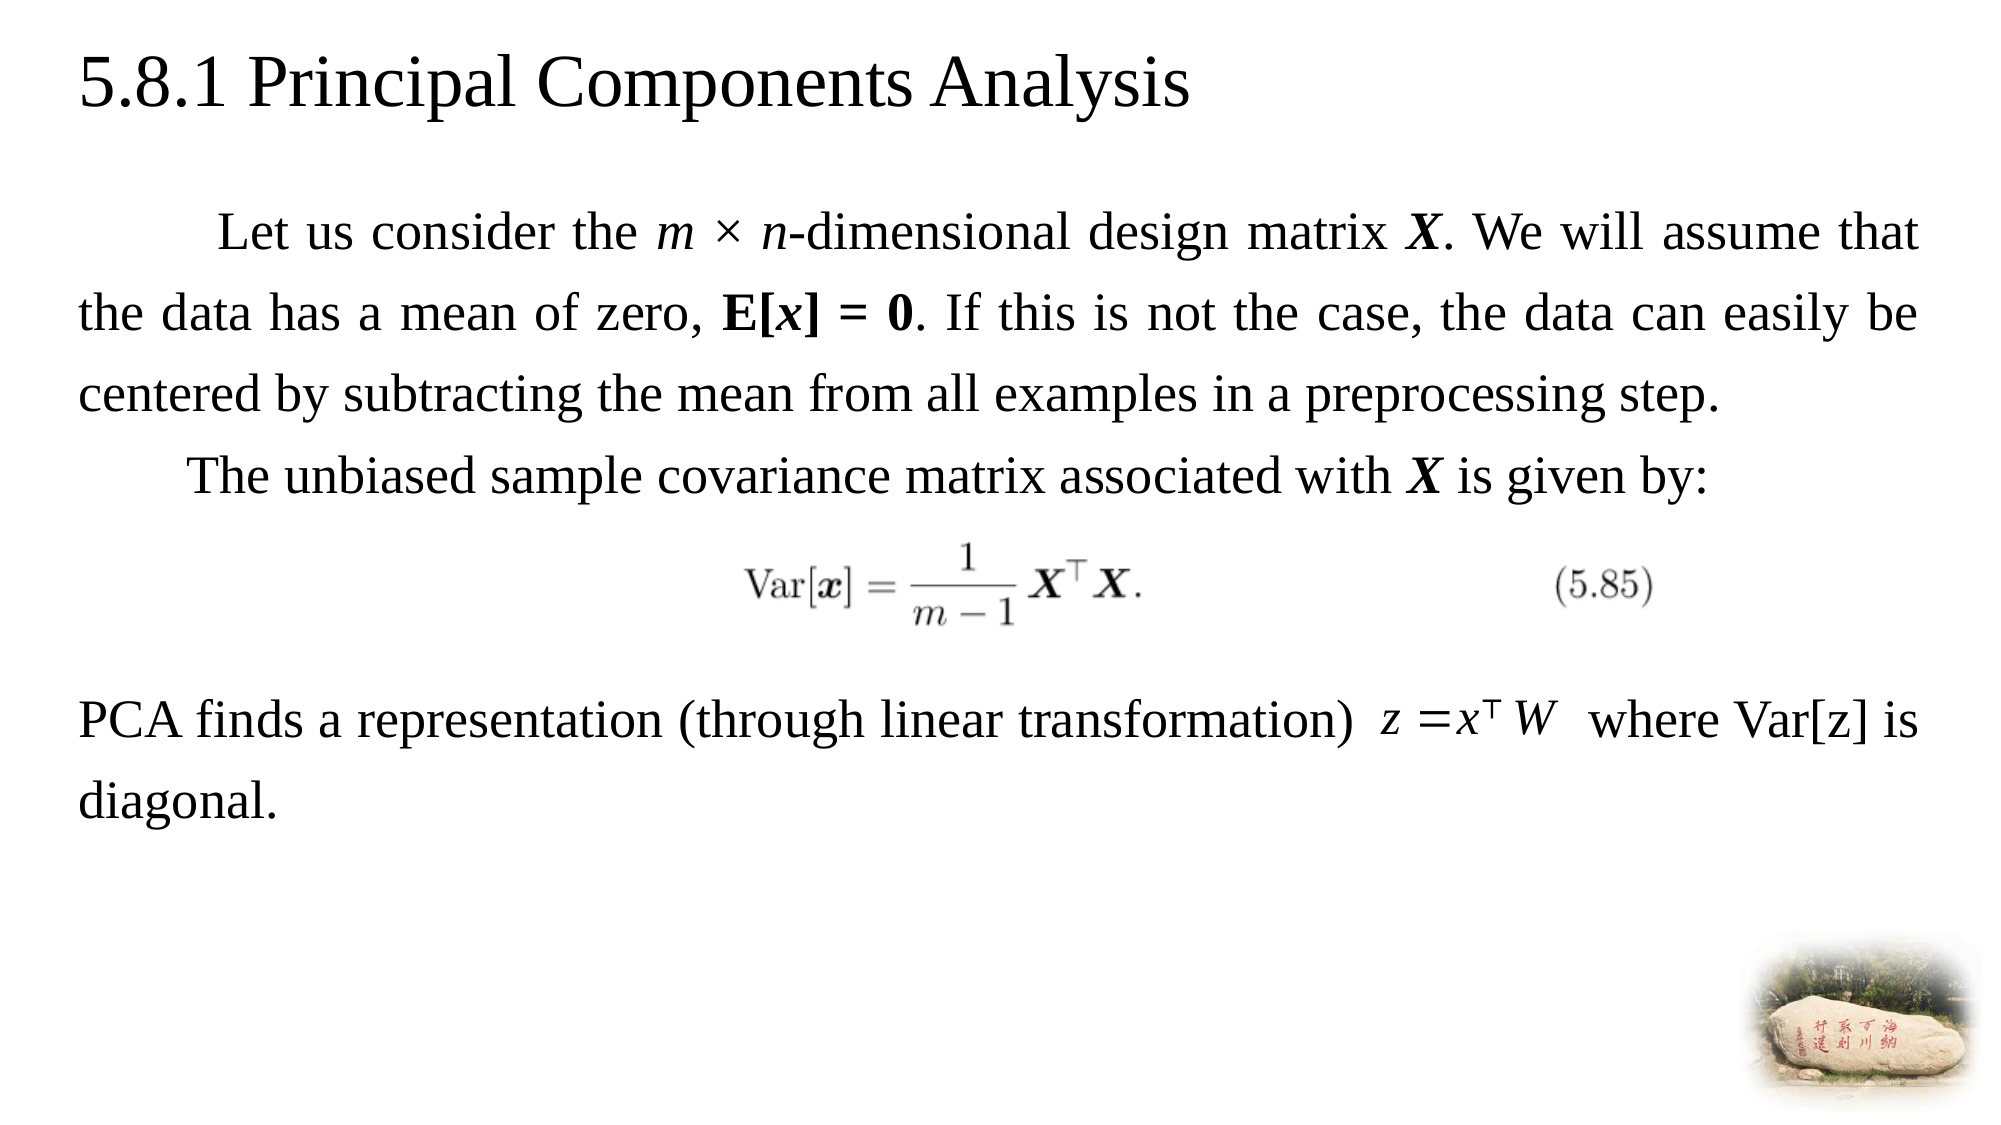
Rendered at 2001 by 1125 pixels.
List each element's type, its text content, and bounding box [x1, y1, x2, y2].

title 5.8.1 Principal Components Analysis [63, 21, 1936, 142]
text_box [1371, 679, 1571, 748]
picture [709, 536, 1665, 648]
list Let us consider the m × n-dimensional design matrix X. We will assume that the data has a mean of zero, E[x] = 0. If this is not the case, the data can easily be centered by subtracting the mean from all examples in a preprocessing step. The unbiased sample covariance matrix associated with X is given by: PCA finds a representation (through linear transformation) where Var[z] is diagonal. [63, 171, 1936, 1014]
picture [1740, 927, 1985, 1112]
